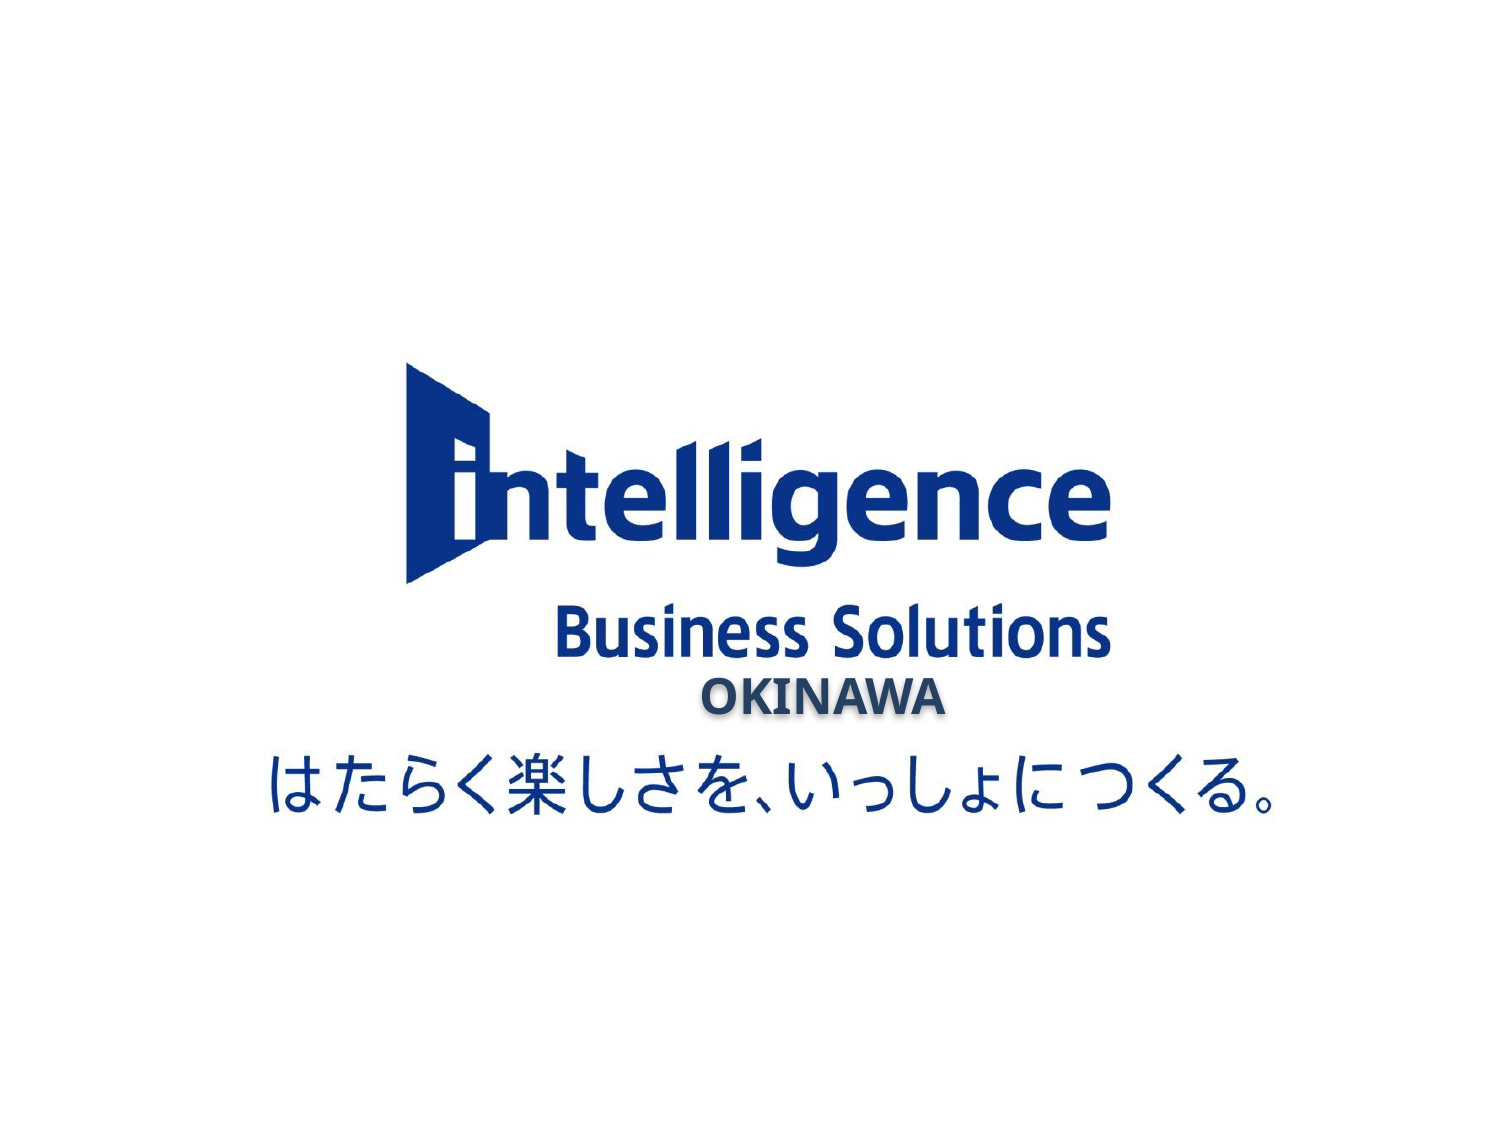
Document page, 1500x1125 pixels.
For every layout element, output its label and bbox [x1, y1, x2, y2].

picture [182, 266, 1359, 909]
